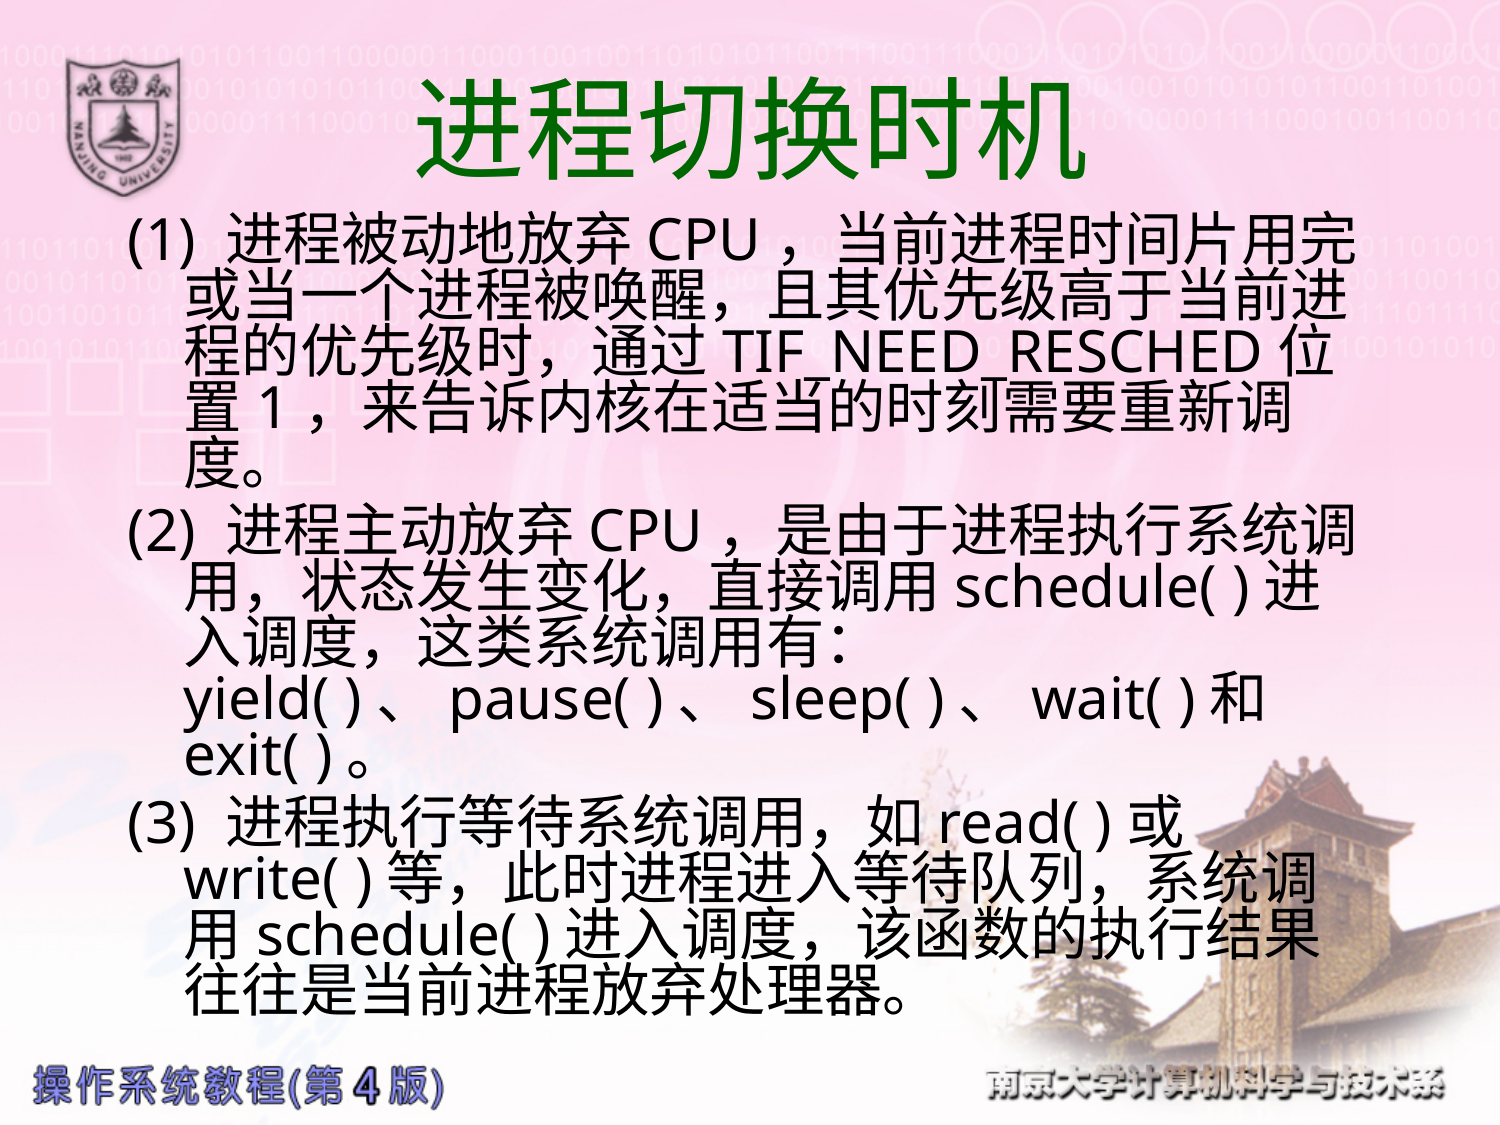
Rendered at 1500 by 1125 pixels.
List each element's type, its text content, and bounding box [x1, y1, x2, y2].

list (1) 进程被动地放弃CPU，当前进程时间片用完或当一个进程被唤醒，且其优先级高于当前进程的优先级时，通过TIF_NEED_RESCHED位置1，来告诉内核在适当的时刻需要重新调度。 (2) 进程主动放弃CPU，是由于进程执行系统调用，状态发生变化，直接调用schedule( )进入调度，这类系统调用有：yield( )、pause( )、sleep( )、wait( )和exit( )。 (3) 进程执行等待系统调用，如read( )或write( )等，此时进程进入等待队列，系统调用schedule( )进入调度，该函数的执行结果往往是当前进程放弃处理器。 [112, 208, 1388, 1071]
title 进程切换时机 [112, 99, 1388, 208]
picture [0, 0, 1500, 1125]
